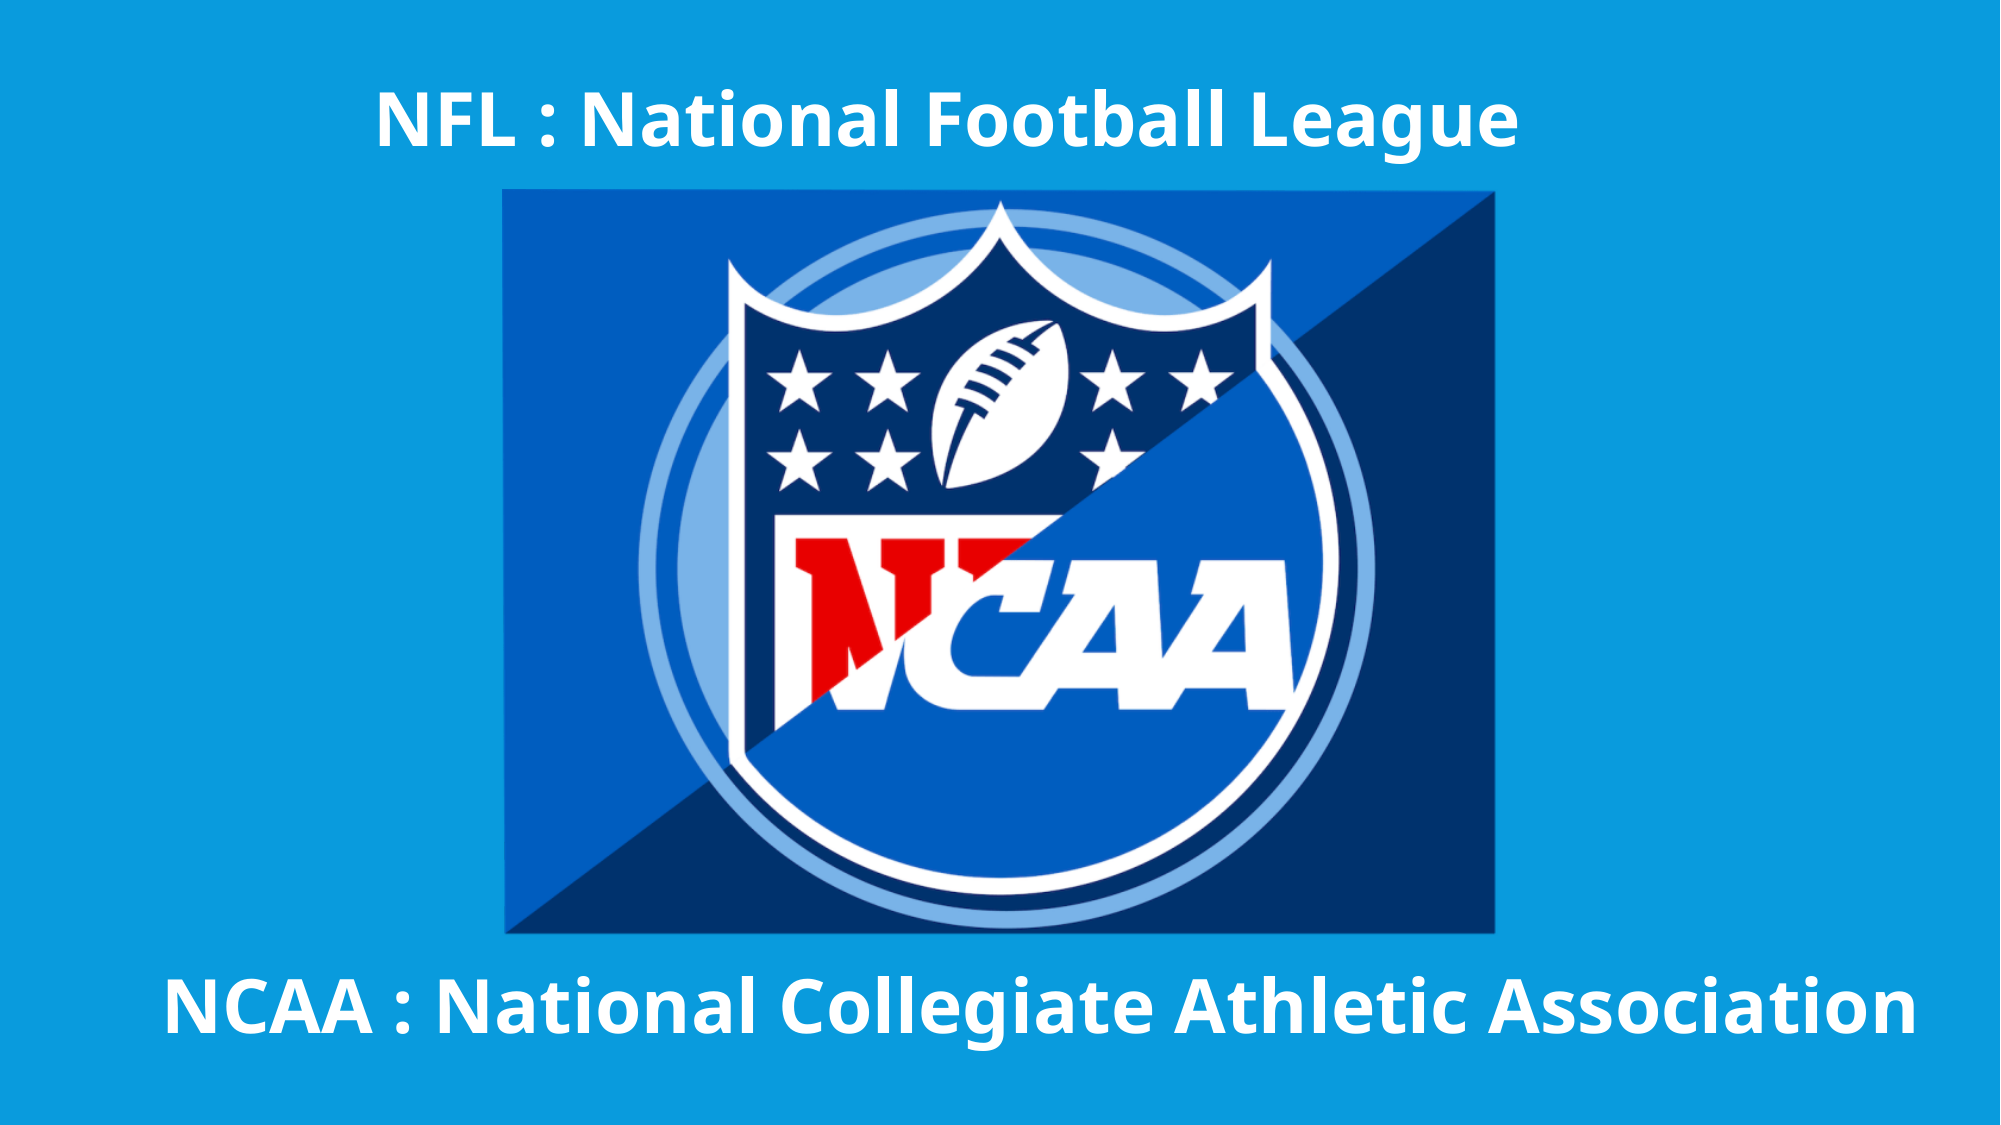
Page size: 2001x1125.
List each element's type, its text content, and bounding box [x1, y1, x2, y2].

text_box NFL : National Football League [154, 73, 1760, 203]
picture [503, 190, 1495, 933]
text_box NCAA : National Collegiate Athletic Association [78, 951, 2000, 1057]
